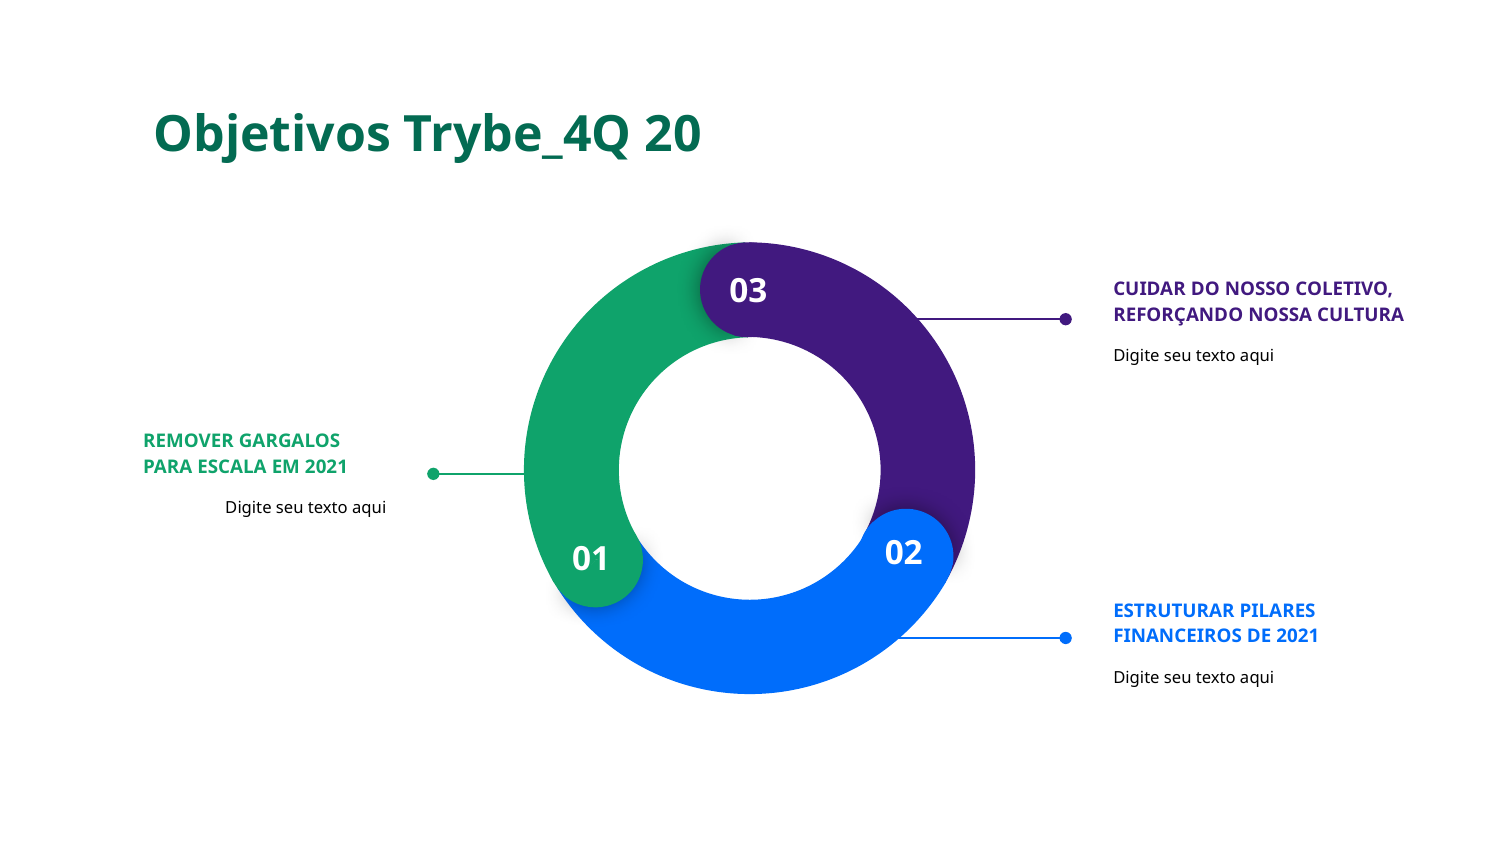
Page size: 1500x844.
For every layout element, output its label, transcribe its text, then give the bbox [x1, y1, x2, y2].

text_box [436, 158, 1063, 782]
text_box Objetivos Trybe_4Q 20 [138, 86, 1072, 205]
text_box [1067, 213, 1448, 426]
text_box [1067, 534, 1448, 747]
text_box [52, 365, 431, 578]
